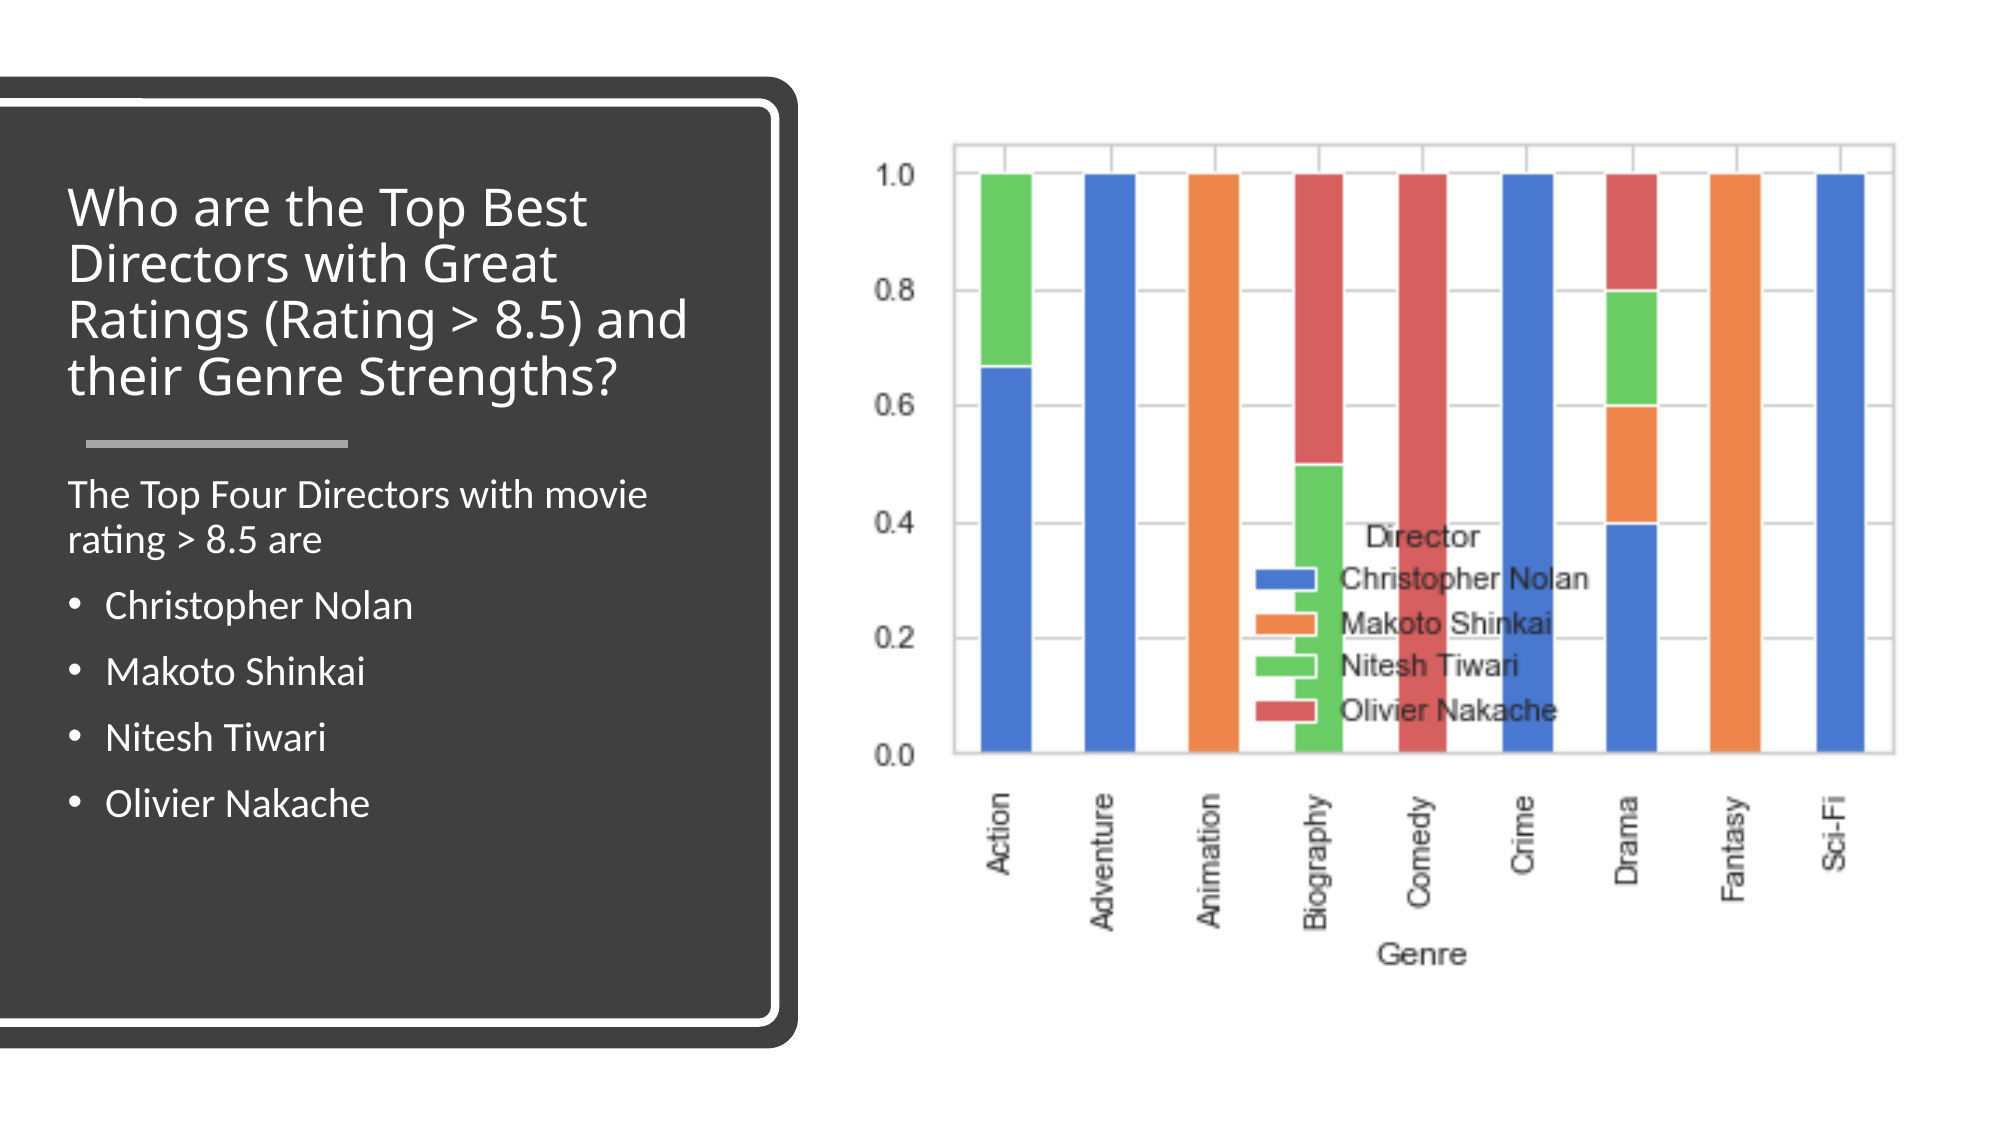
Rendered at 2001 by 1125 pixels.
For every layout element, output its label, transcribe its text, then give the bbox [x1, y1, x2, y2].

list The Top Four Directors with movie rating > 8.5 are Christopher Nolan Makoto Shinkai Nitesh Tiwari Olivier Nakache [52, 464, 725, 964]
title Who are the Top Best Directors with Great Ratings (Rating > 8.5) and their Genre Strengths? [52, 160, 725, 428]
text_box [0, 101, 777, 1024]
picture [853, 108, 1927, 991]
text_box [0, 75, 799, 1050]
